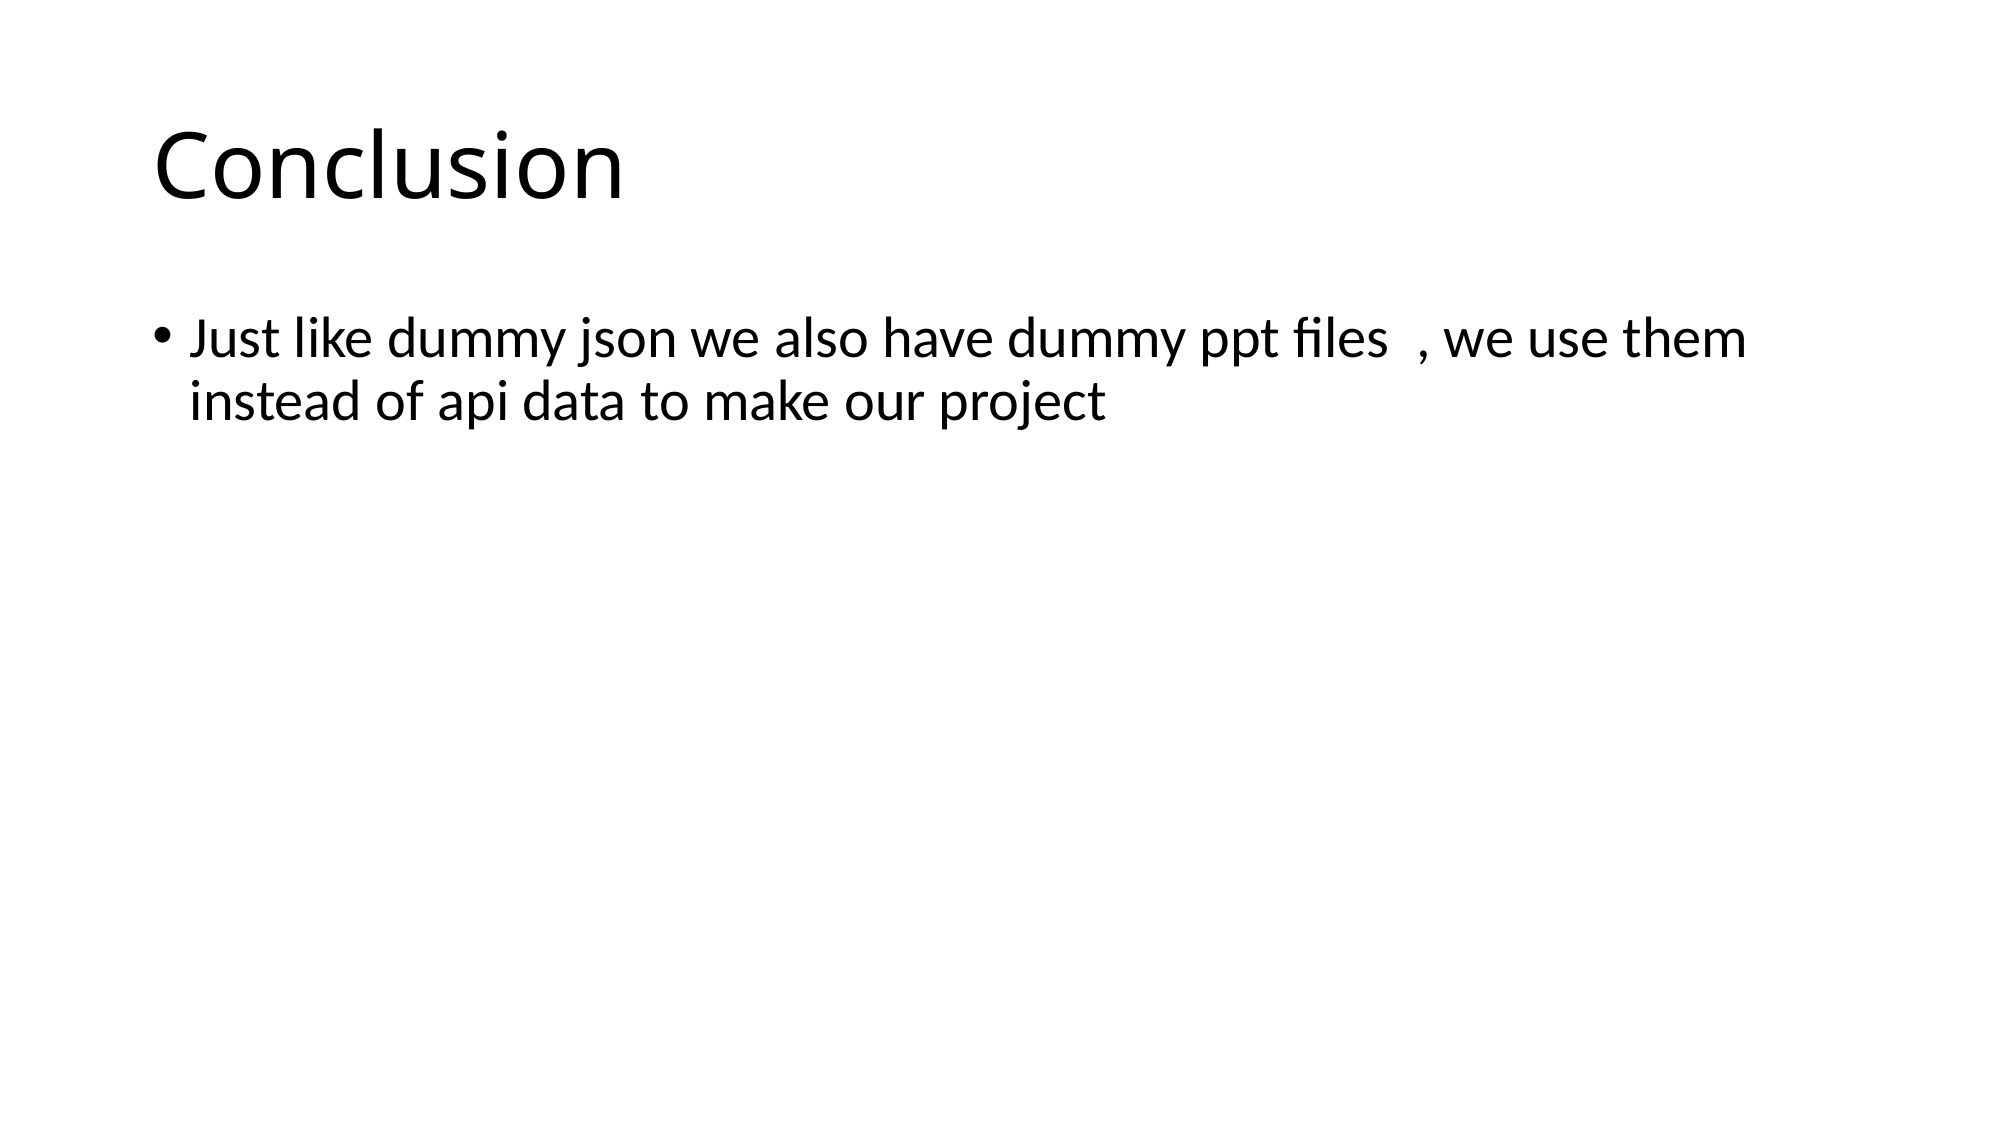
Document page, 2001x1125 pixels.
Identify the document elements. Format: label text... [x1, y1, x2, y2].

list Just like dummy json we also have dummy ppt files , we use them instead of api data to make our project [137, 299, 1863, 1014]
title Conclusion [137, 59, 1863, 278]
